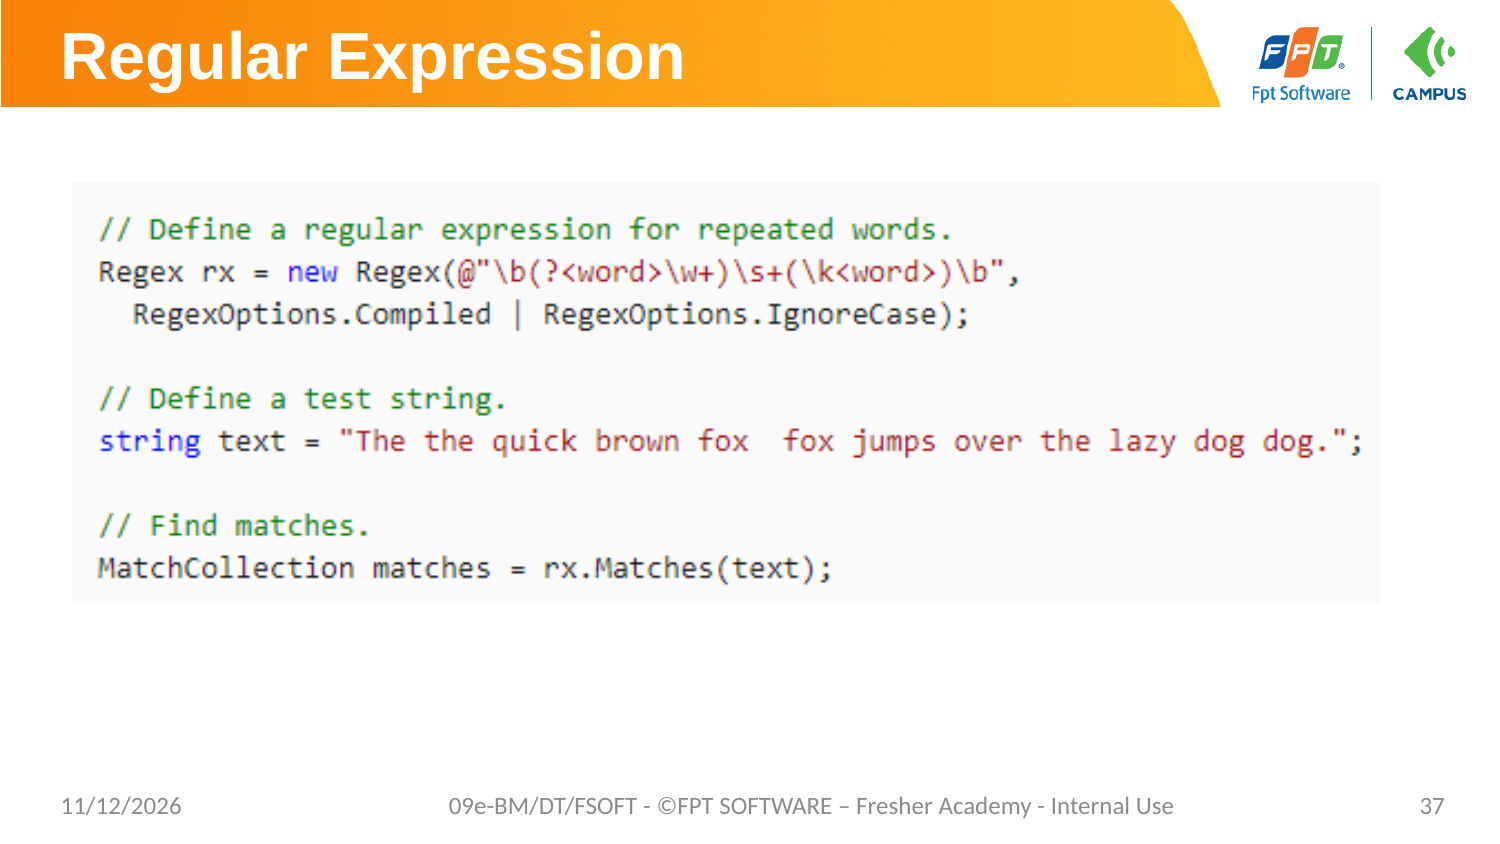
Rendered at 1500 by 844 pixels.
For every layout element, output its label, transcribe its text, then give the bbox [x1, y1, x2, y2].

title Regular Expression [45, 0, 1176, 106]
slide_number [45, 782, 270, 827]
slide_number 37 [1350, 782, 1461, 827]
picture [1, 0, 1499, 844]
footer 09e-BM/DT/FSOFT - ©FPT SOFTWARE – Fresher Academy - Internal Use [289, 782, 1335, 827]
